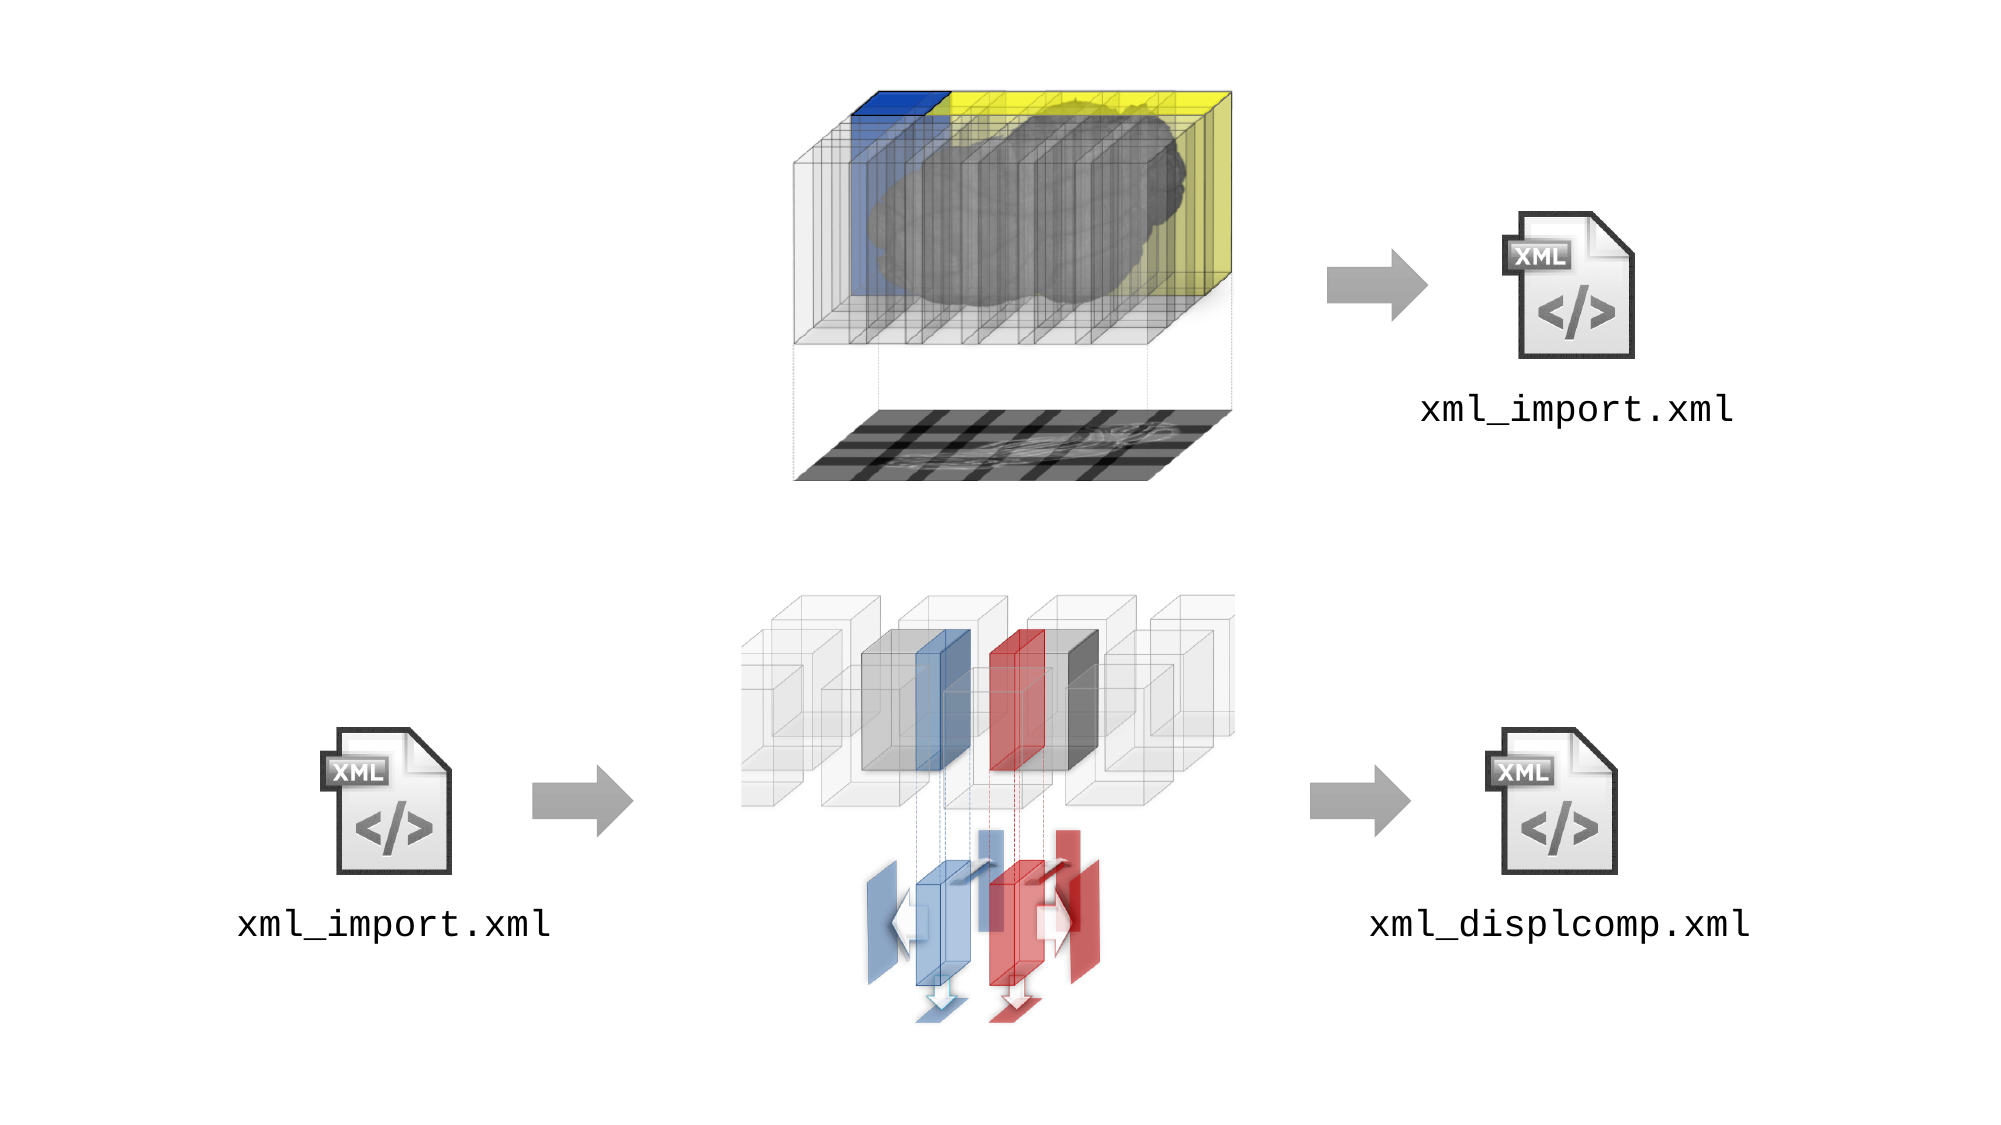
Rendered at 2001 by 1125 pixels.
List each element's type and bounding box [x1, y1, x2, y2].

text_box [197, 594, 1766, 1029]
text_box [791, 89, 1783, 481]
